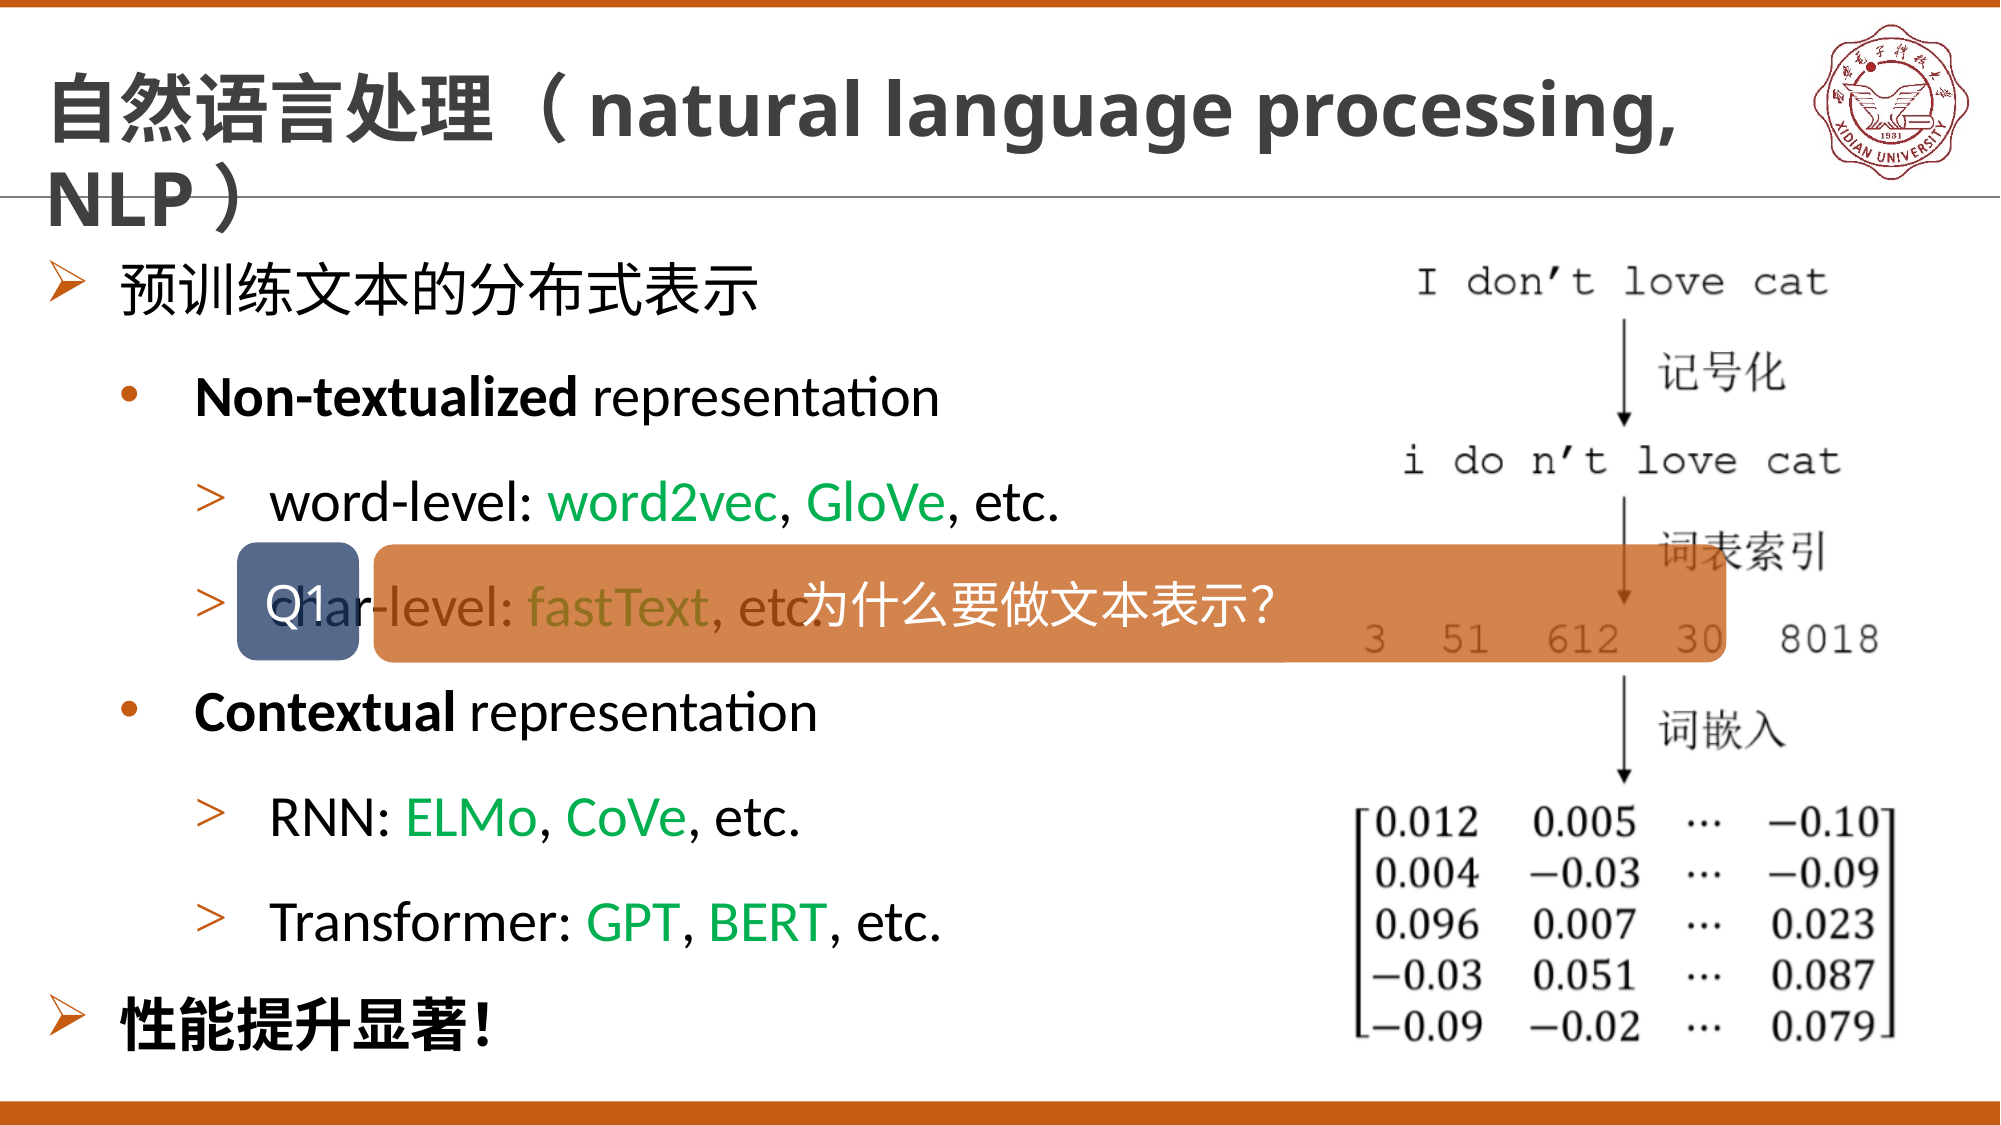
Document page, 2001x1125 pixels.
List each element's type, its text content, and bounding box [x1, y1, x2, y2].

text_box [0, 0, 2000, 8]
picture [1811, 22, 1971, 182]
picture [1313, 238, 1937, 1060]
text_box 自然语言处理（natural language processing, NLP） [29, 198, 1812, 211]
text_box 预训练文本的分布式表示 Non-textualized representation word-level: word2vec, GloVe, etc. char-level: fastText, etc. Contextual representation RNN: ELMo, CoVe, etc. Transformer: GPT, BERT, etc. 性能提升显著！ [29, 211, 1971, 1066]
text_box 自然语言处理（natural language processing, NLP） [29, 54, 1812, 196]
text_box 为什么要做文本表示？ [372, 543, 1313, 664]
text_box Q1 [236, 541, 361, 662]
text_box [0, 1100, 2000, 1125]
